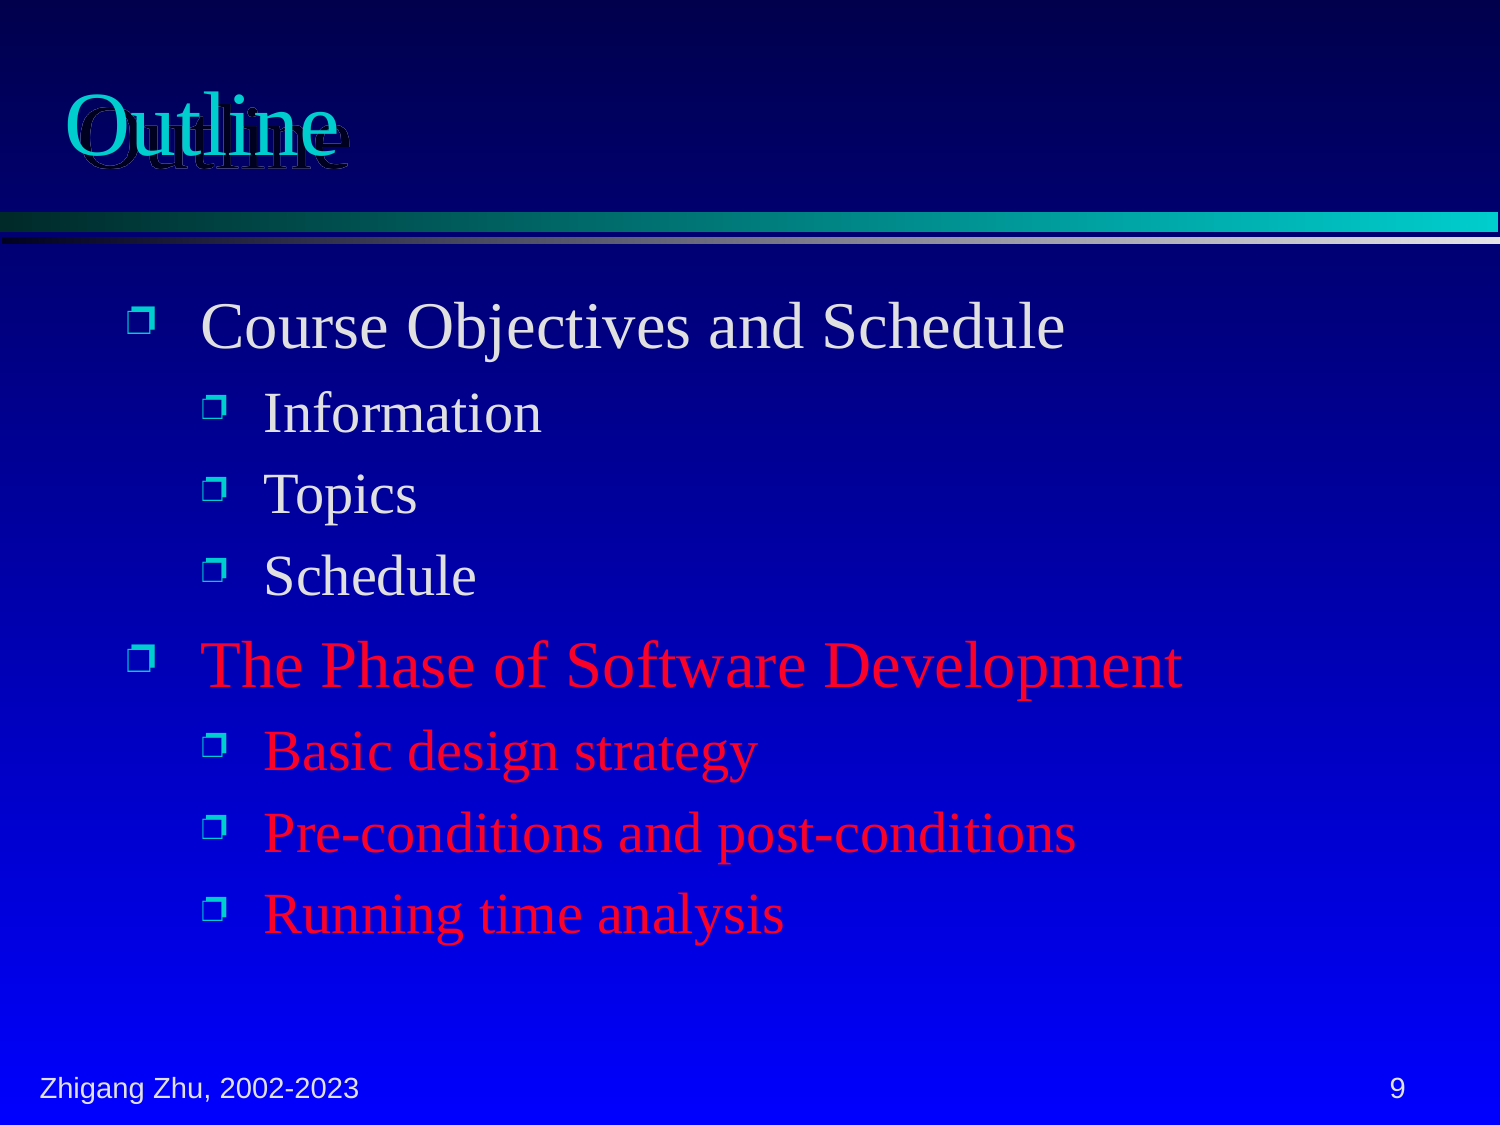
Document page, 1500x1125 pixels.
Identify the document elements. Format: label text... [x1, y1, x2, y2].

list Course Objectives and Schedule Information Topics Schedule The Phase of Software Development Basic design strategy Pre-conditions and post-conditions Running time analysis [111, 274, 1388, 1051]
title Outline [49, 24, 1326, 213]
